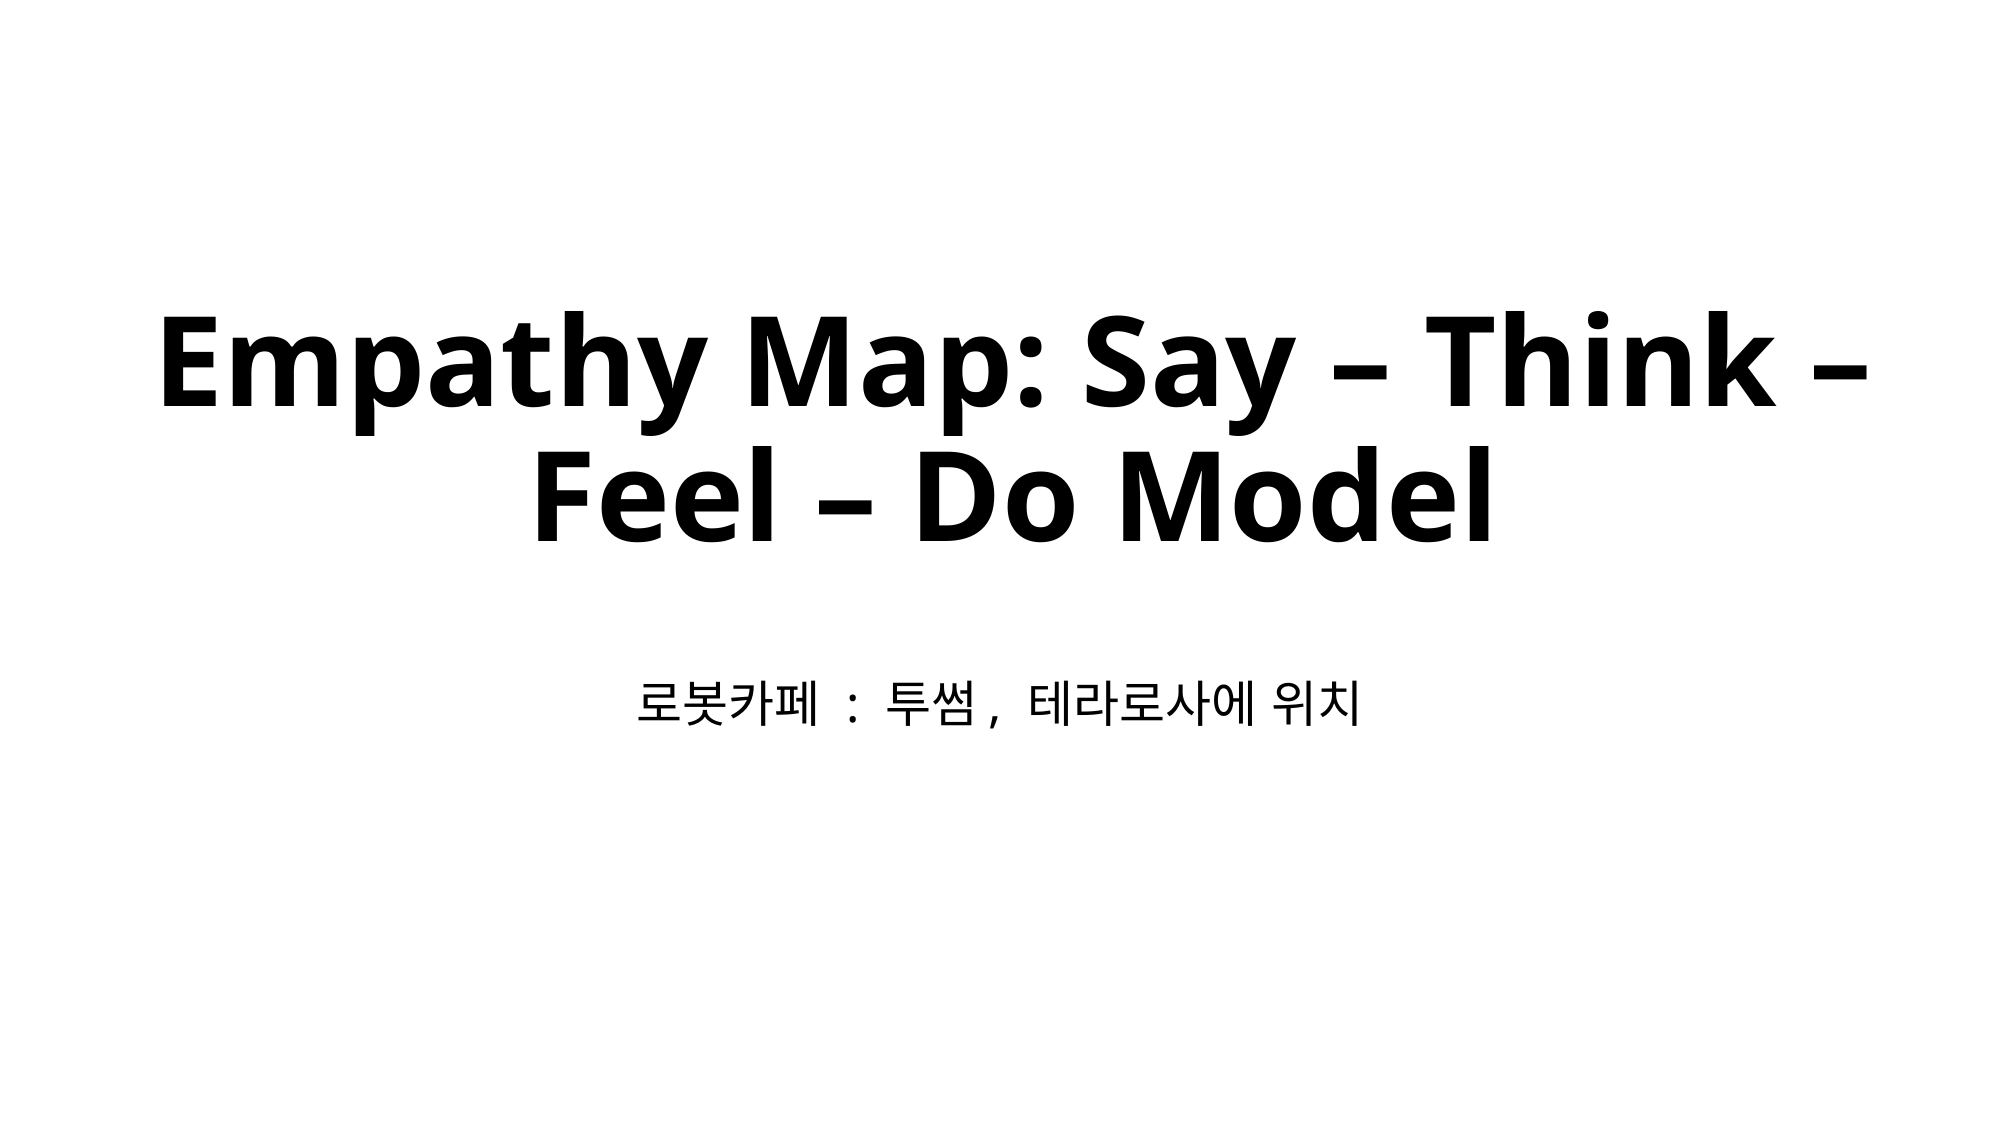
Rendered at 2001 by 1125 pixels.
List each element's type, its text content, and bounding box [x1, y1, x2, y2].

subtitle 로봇카페 : 투썸, 테라로사에 위치 [249, 590, 1750, 863]
title Empathy Map: Say – Think – Feel – Do Model [97, 184, 1930, 576]
